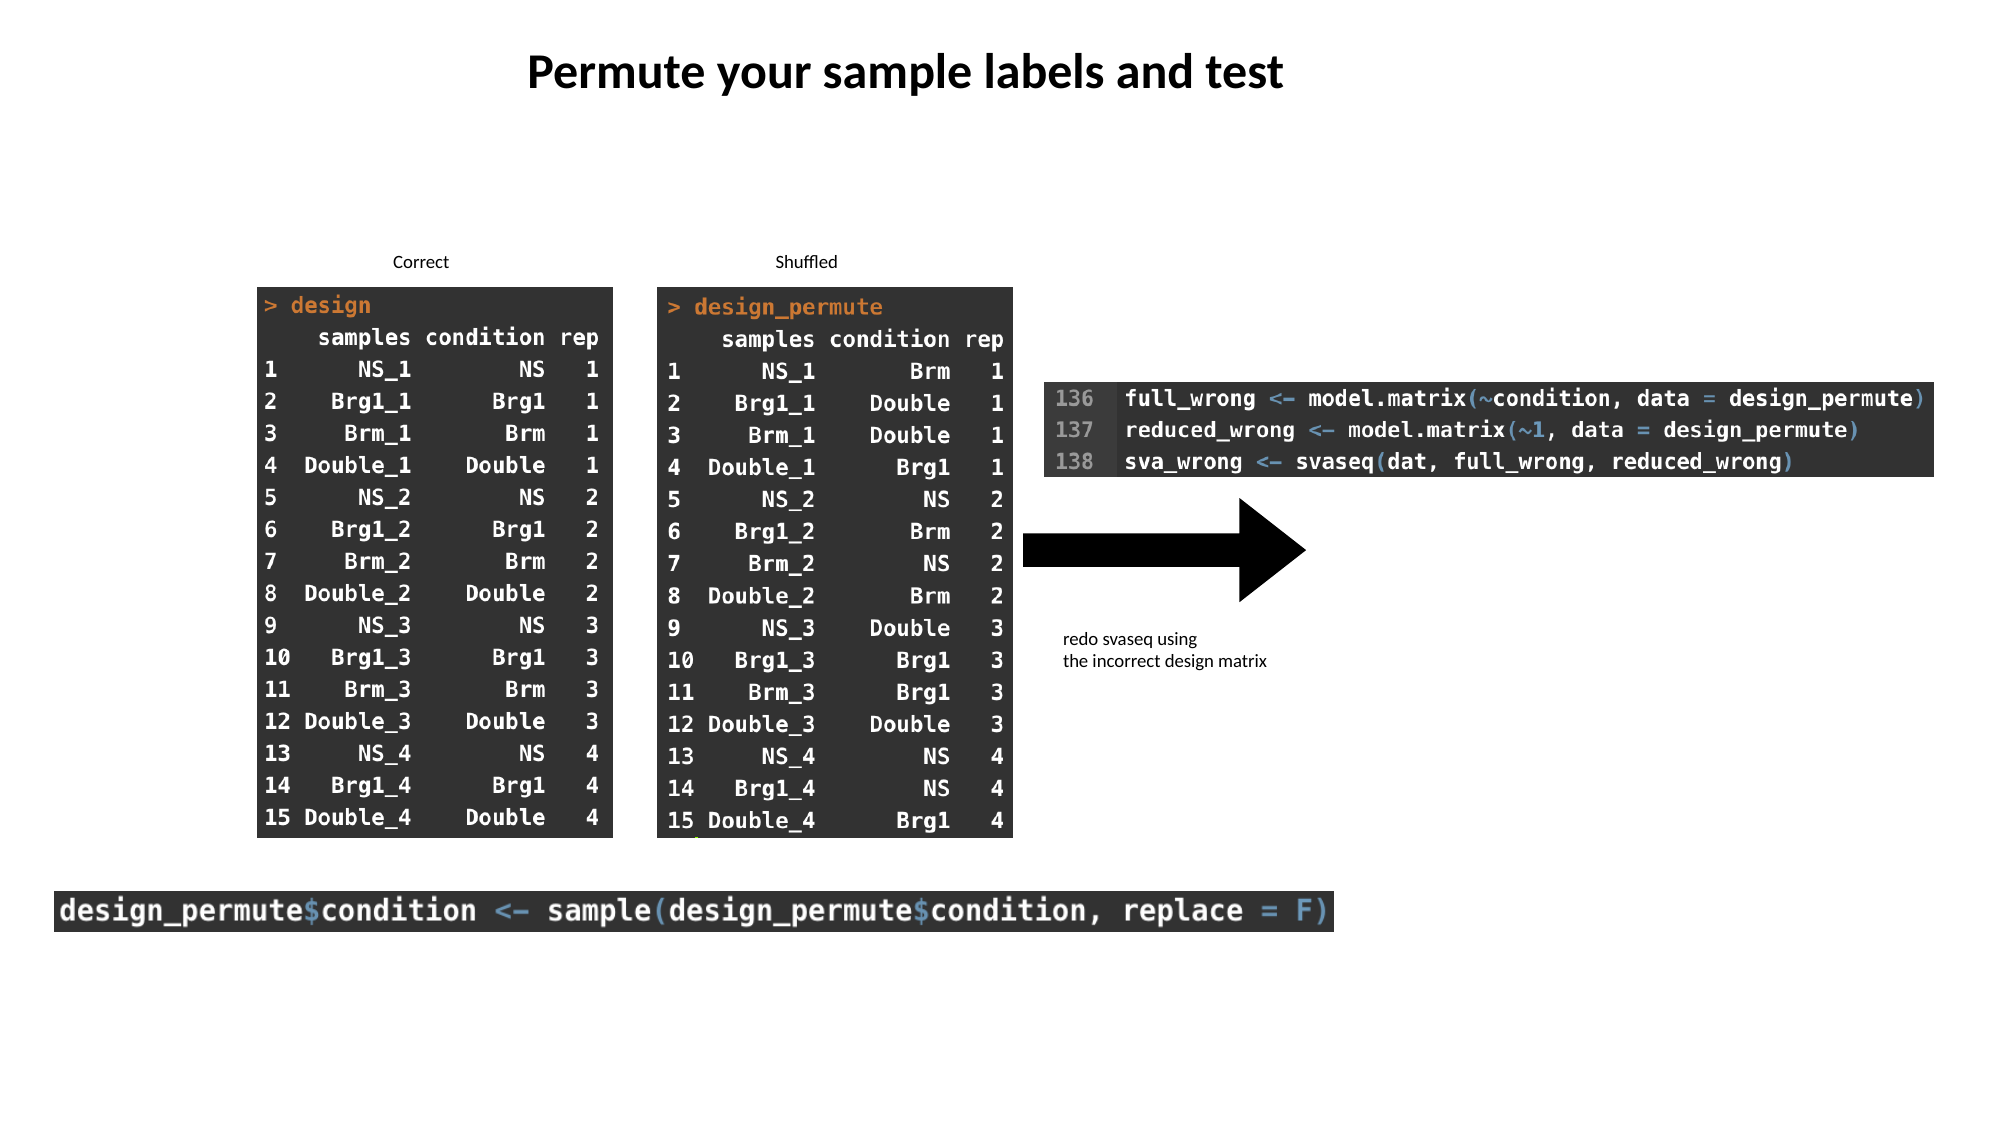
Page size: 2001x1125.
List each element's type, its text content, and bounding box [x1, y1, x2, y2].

picture [1044, 382, 1934, 478]
text_box Correct [388, 245, 454, 277]
text_box Permute your sample labels and test [523, 33, 1290, 103]
picture [54, 891, 1334, 932]
text_box [1023, 498, 1307, 603]
text_box Shuffled [771, 245, 843, 277]
picture [257, 287, 613, 838]
text_box redo svaseq using the incorrect design matrix [1058, 622, 1272, 676]
picture [657, 287, 1013, 838]
